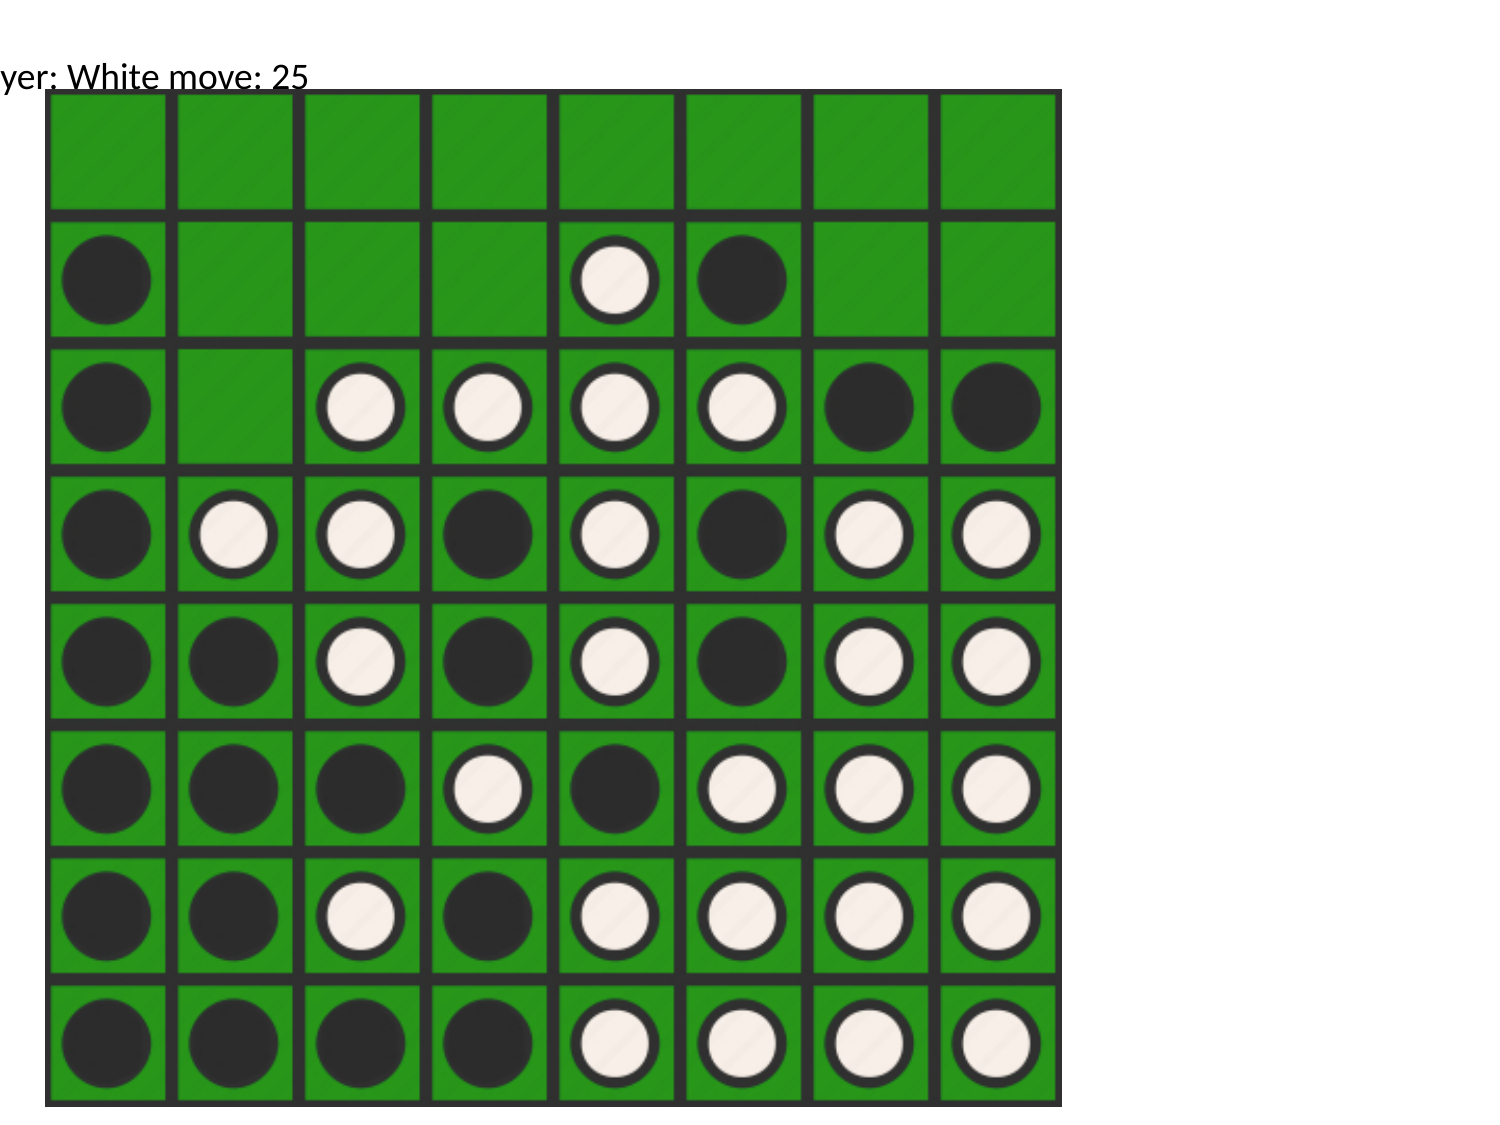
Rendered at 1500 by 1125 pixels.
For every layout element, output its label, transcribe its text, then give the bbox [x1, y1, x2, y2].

picture [44, 89, 1062, 1107]
text_box turn: 46 player: White move: 25 [0, 44, 325, 105]
